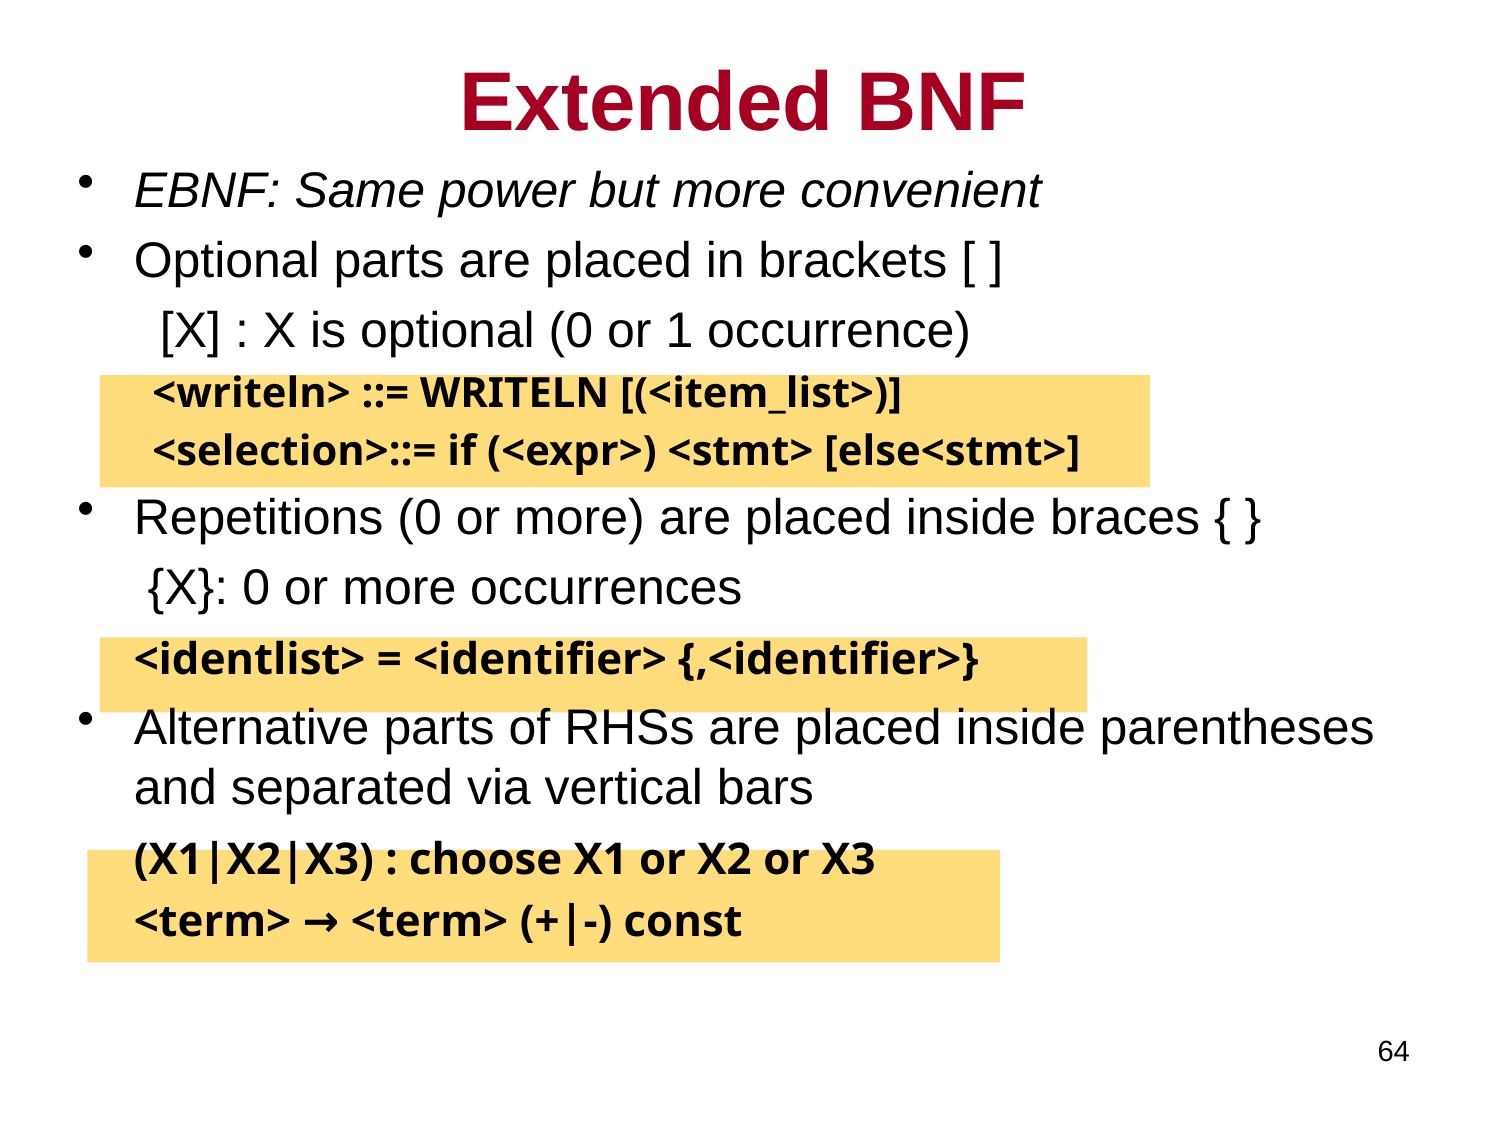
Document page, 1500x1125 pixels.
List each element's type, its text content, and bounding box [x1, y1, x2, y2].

slide_number 64 [1074, 1024, 1425, 1103]
title Extended BNF [24, 45, 1463, 150]
list EBNF: Same power but more convenient Optional parts are placed in brackets [ ] [X] : X is optional (0 or 1 occurrence) <writeln> ::= WRITELN [(<item_list>)] <selection>::= if (<expr>) <stmt> [else<stmt>] Repetitions (0 or more) are placed inside braces { } {X}: 0 or more occurrences <identlist> = <identifier> {,<identifier>} Alternative parts of RHSs are placed inside parentheses and separated via vertical bars (X1|X2|X3) : choose X1 or X2 or X3 <term> → <term> (+|-) const [62, 149, 1475, 1050]
